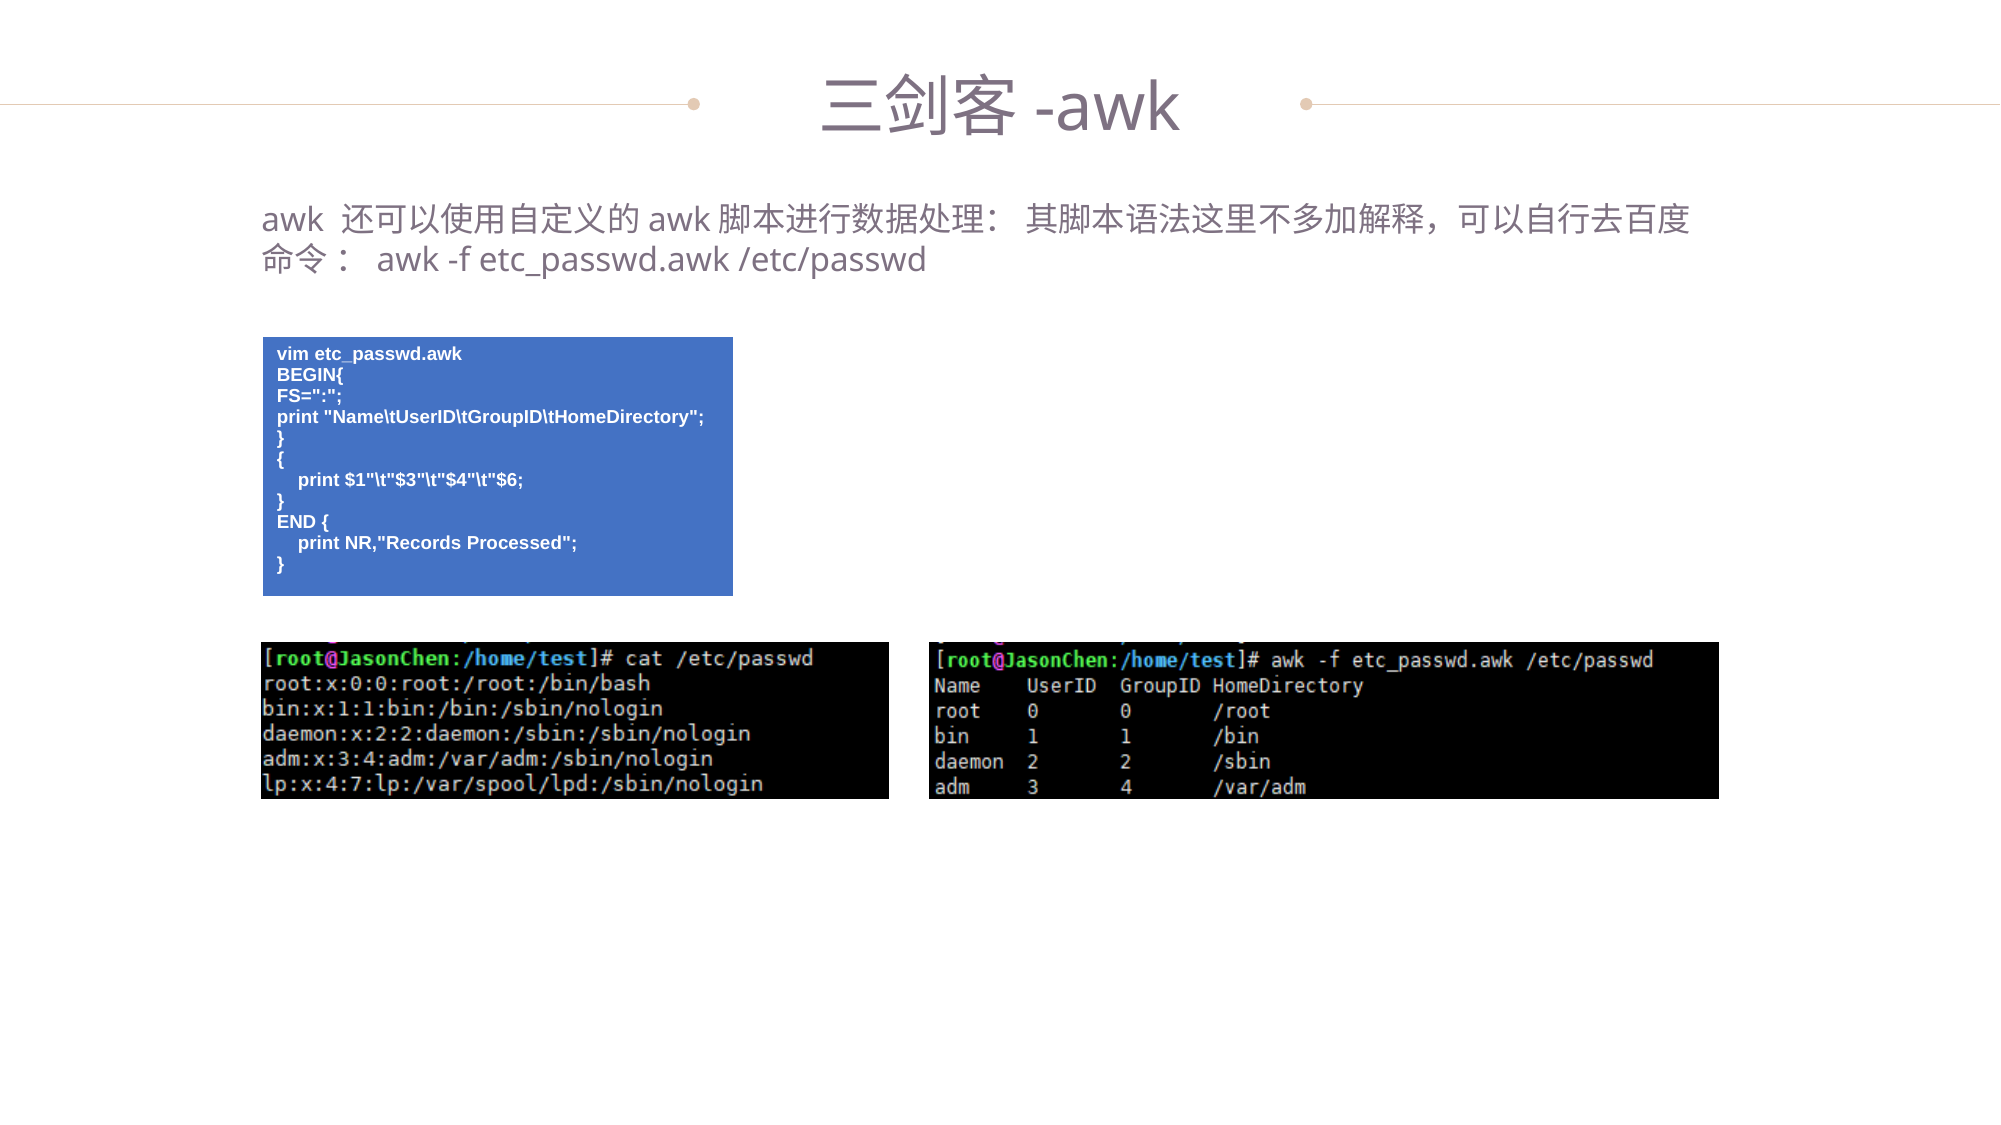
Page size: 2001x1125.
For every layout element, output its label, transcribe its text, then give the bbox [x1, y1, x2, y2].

text_box awk 还可以使用自定义的awk脚本进行数据处理： 其脚本语法这里不多加解释，可以自行去百度 命令 ：awk -f etc_passwd.awk /etc/passwd [96, 190, 1904, 286]
picture [929, 642, 1719, 799]
text_box 三剑客-awk [803, 56, 1197, 152]
table_header vim etc_passwd.awk BEGIN{ FS=":"; print "Name\tUserID\tGroupID\tHomeDirectory"; } { print $1"\t"$3"\t"$4"\t"$6; } END { print NR,"Records Processed"; } [263, 337, 733, 596]
picture [261, 642, 889, 799]
